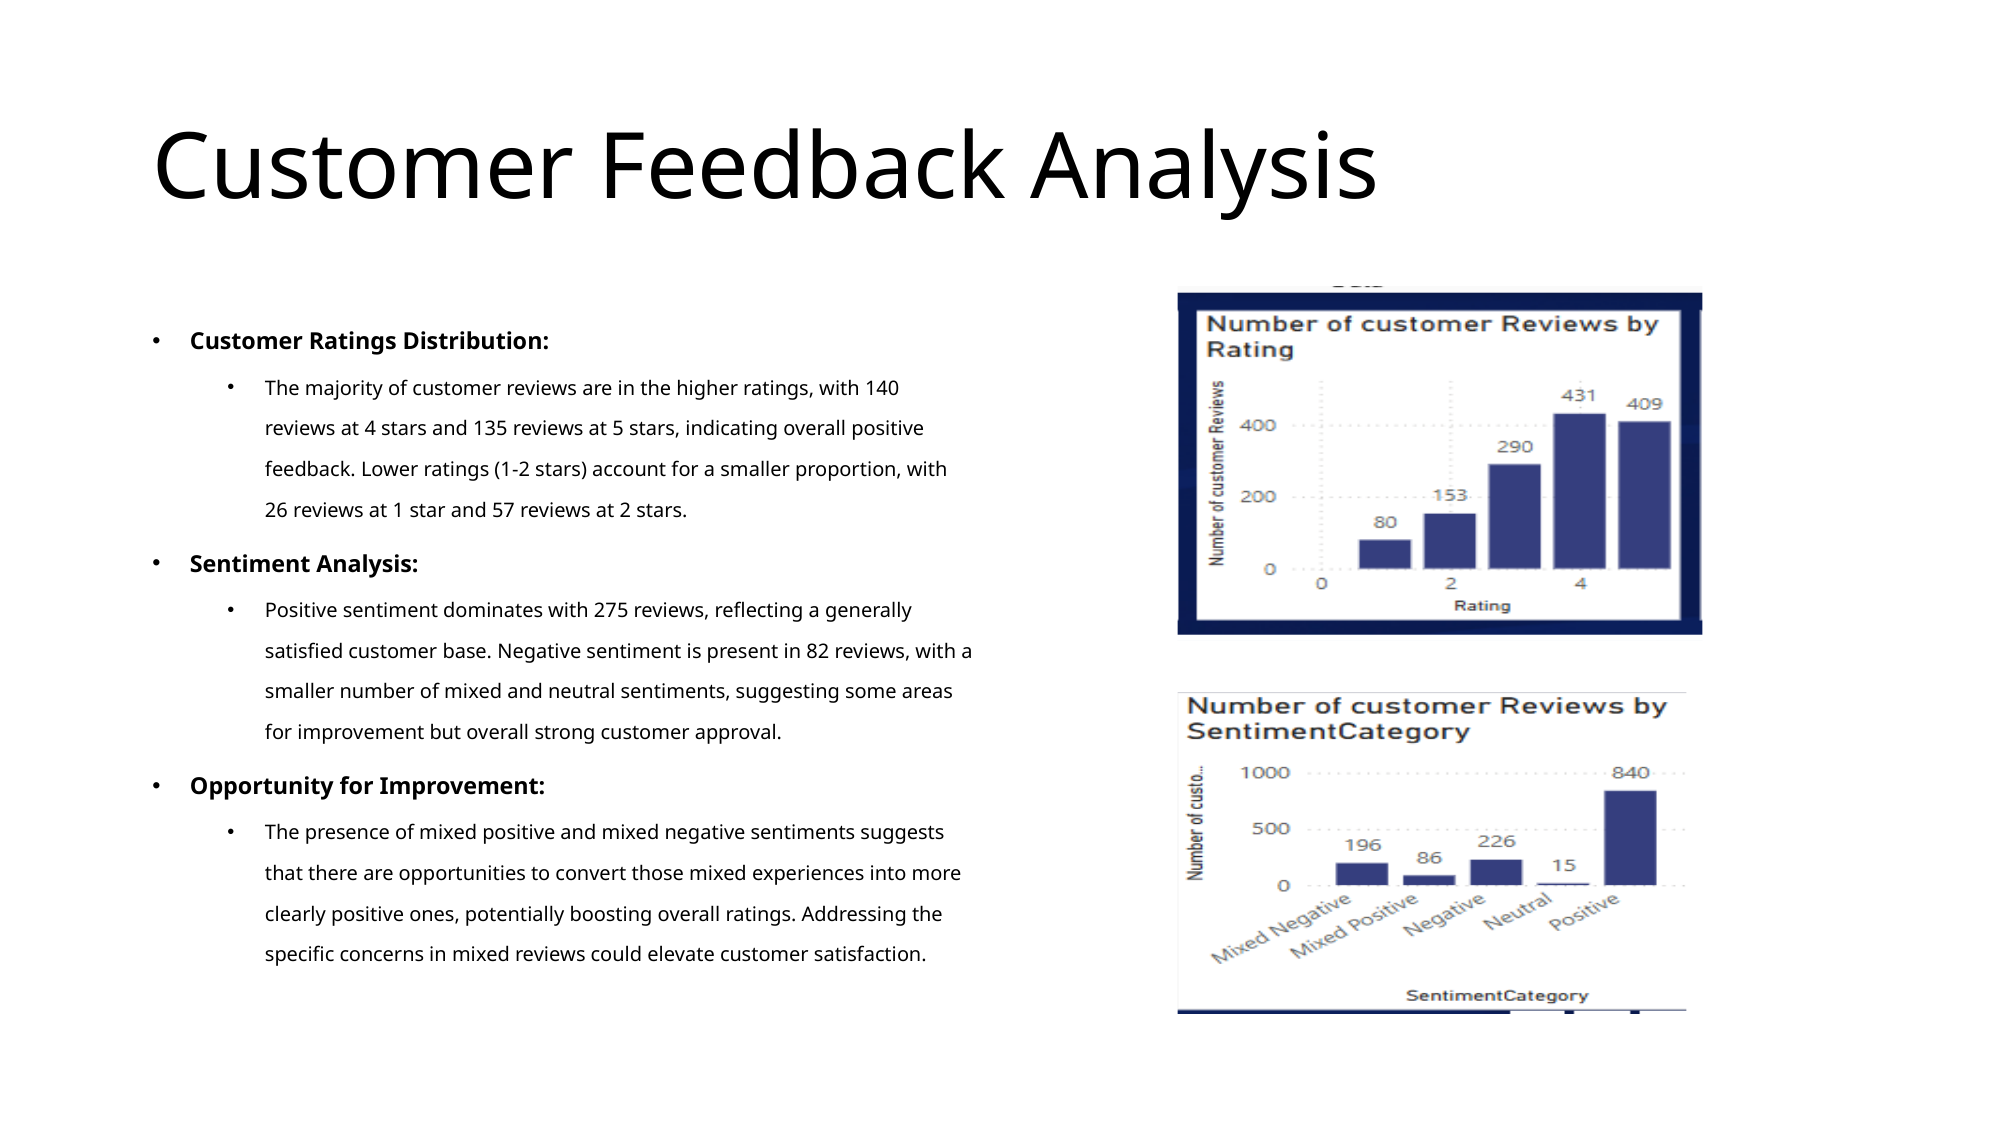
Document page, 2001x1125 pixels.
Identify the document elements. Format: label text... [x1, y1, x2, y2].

picture [1177, 285, 1703, 642]
picture [1177, 691, 1687, 1014]
list Customer Ratings Distribution: The majority of customer reviews are in the higher ratings, with 140 reviews at 4 stars and 135 reviews at 5 stars, indicating overall positive feedback. Lower ratings (1-2 stars) account for a smaller proportion, with 26 reviews at 1 star and 57 reviews at 2 stars. Sentiment Analysis: Positive sentiment dominates with 275 reviews, reflecting a generally satisfied customer base. Negative sentiment is present in 82 reviews, with a smaller number of mixed and neutral sentiments, suggesting some areas for improvement but overall strong customer approval. Opportunity for Improvement: The presence of mixed positive and mixed negative sentiments suggests that there are opportunities to convert those mixed experiences into more clearly positive ones, potentially boosting overall ratings. Addressing the specific concerns in mixed reviews could elevate customer satisfaction. [137, 299, 988, 1014]
title Customer Feedback Analysis [137, 59, 1863, 278]
